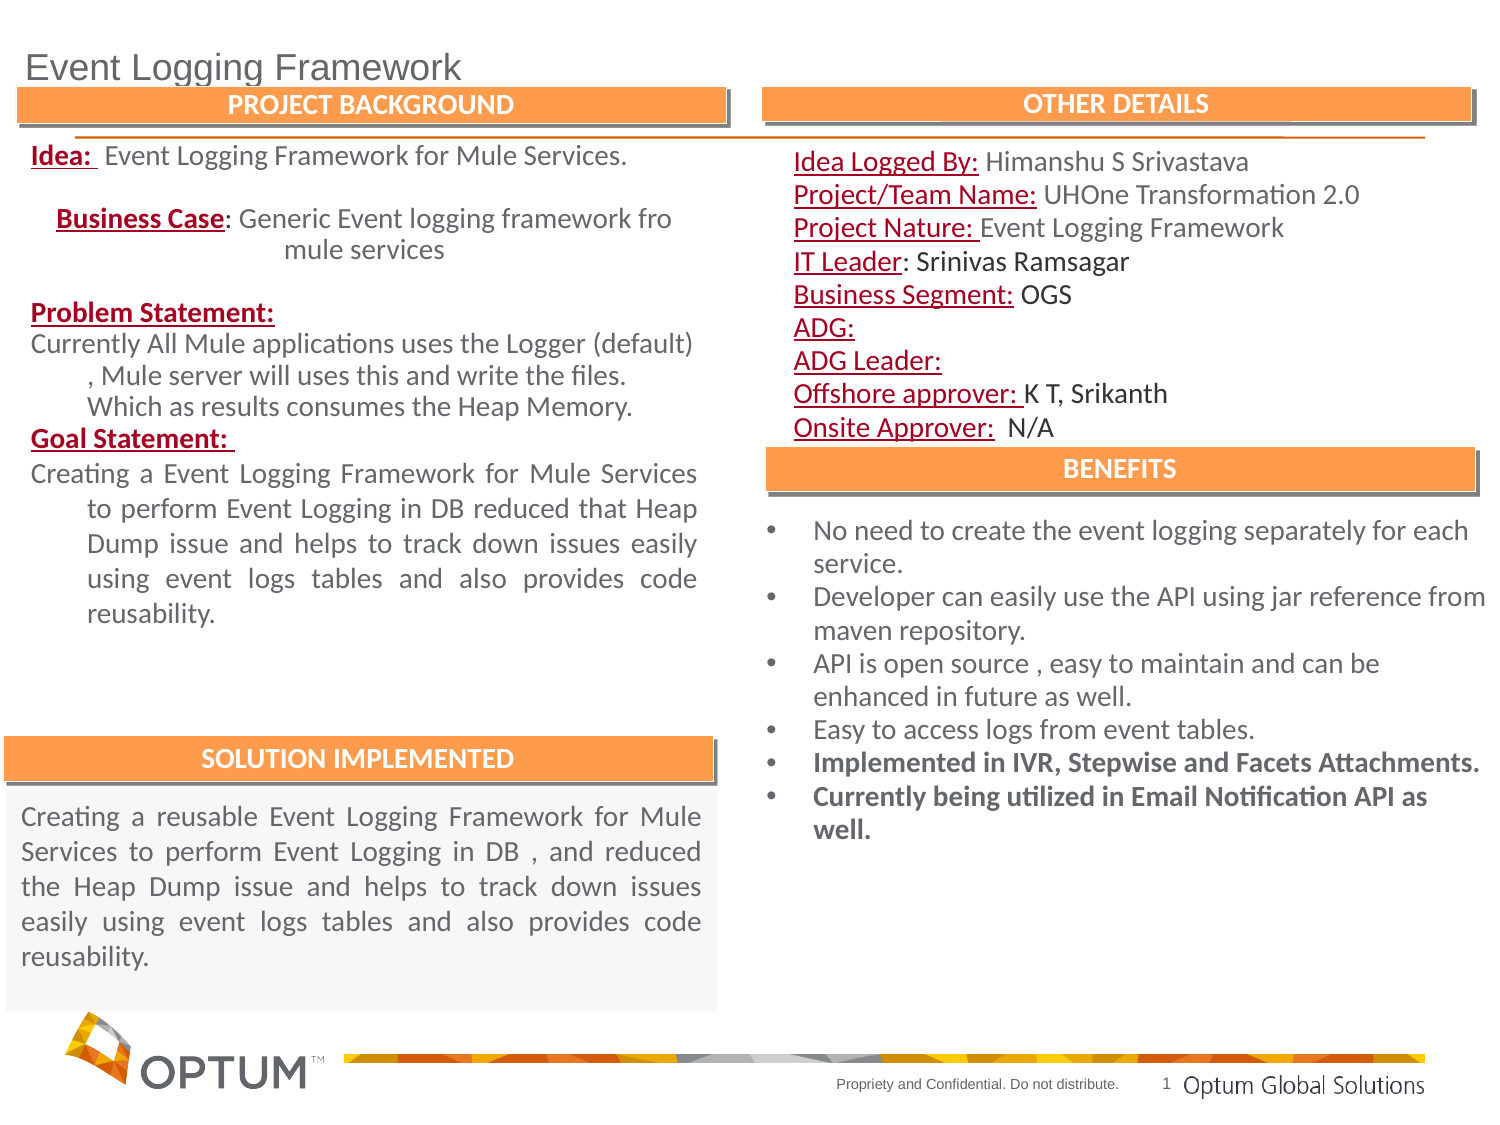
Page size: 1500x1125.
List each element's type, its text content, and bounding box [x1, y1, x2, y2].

picture [1184, 1075, 1424, 1099]
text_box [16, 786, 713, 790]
text_box Idea: Event Logging Framework for Mule Services. Business Case: Generic Event logging framework fro mule services Problem Statement: Currently All Mule applications uses the Logger (default) , Mule server will uses this and write the files. Which as results consumes the Heap Memory. Goal Statement: Creating a Event Logging Framework for Mule Services to perform Event Logging in DB reduced that Heap Dump issue and helps to track down issues easily using event logs tables and also provides code reusability. [16, 133, 713, 735]
picture [343, 1054, 1425, 1063]
text_box Idea Logged By: Himanshu S Srivastava Project/Team Name: UHOne Transformation 2.0 Project Nature: Event Logging Framework IT Leader: Srinivas Ramsagar Business Segment: OGS ADG: ADG Leader: Offshore approver: K T, Srikanth Onsite Approver: N/A [778, 137, 1454, 446]
text_box PROJECT BACKGROUND [15, 85, 727, 124]
text_box No need to create the event logging separately for each service. Developer can easily use the API using jar reference from maven repository. API is open source , easy to maintain and can be enhanced in future as well. Easy to access logs from event tables. Implemented in IVR, Stepwise and Facets Attachments. Currently being utilized in Email Notification API as well. [751, 506, 1500, 887]
slide_number 1 [1121, 1073, 1172, 1099]
text_box SOLUTION IMPLEMENTED [2, 735, 713, 781]
title Event Logging Framework [24, 0, 1490, 88]
text_box OTHER DETAILS [761, 85, 1472, 122]
text_box BENEFITS [764, 446, 1475, 492]
text_box Creating a reusable Event Logging Framework for Mule Services to perform Event Logging in DB , and reduced the Heap Dump issue and helps to track down issues easily using event logs tables and also provides code reusability. [6, 790, 717, 1012]
picture [62, 1012, 327, 1092]
